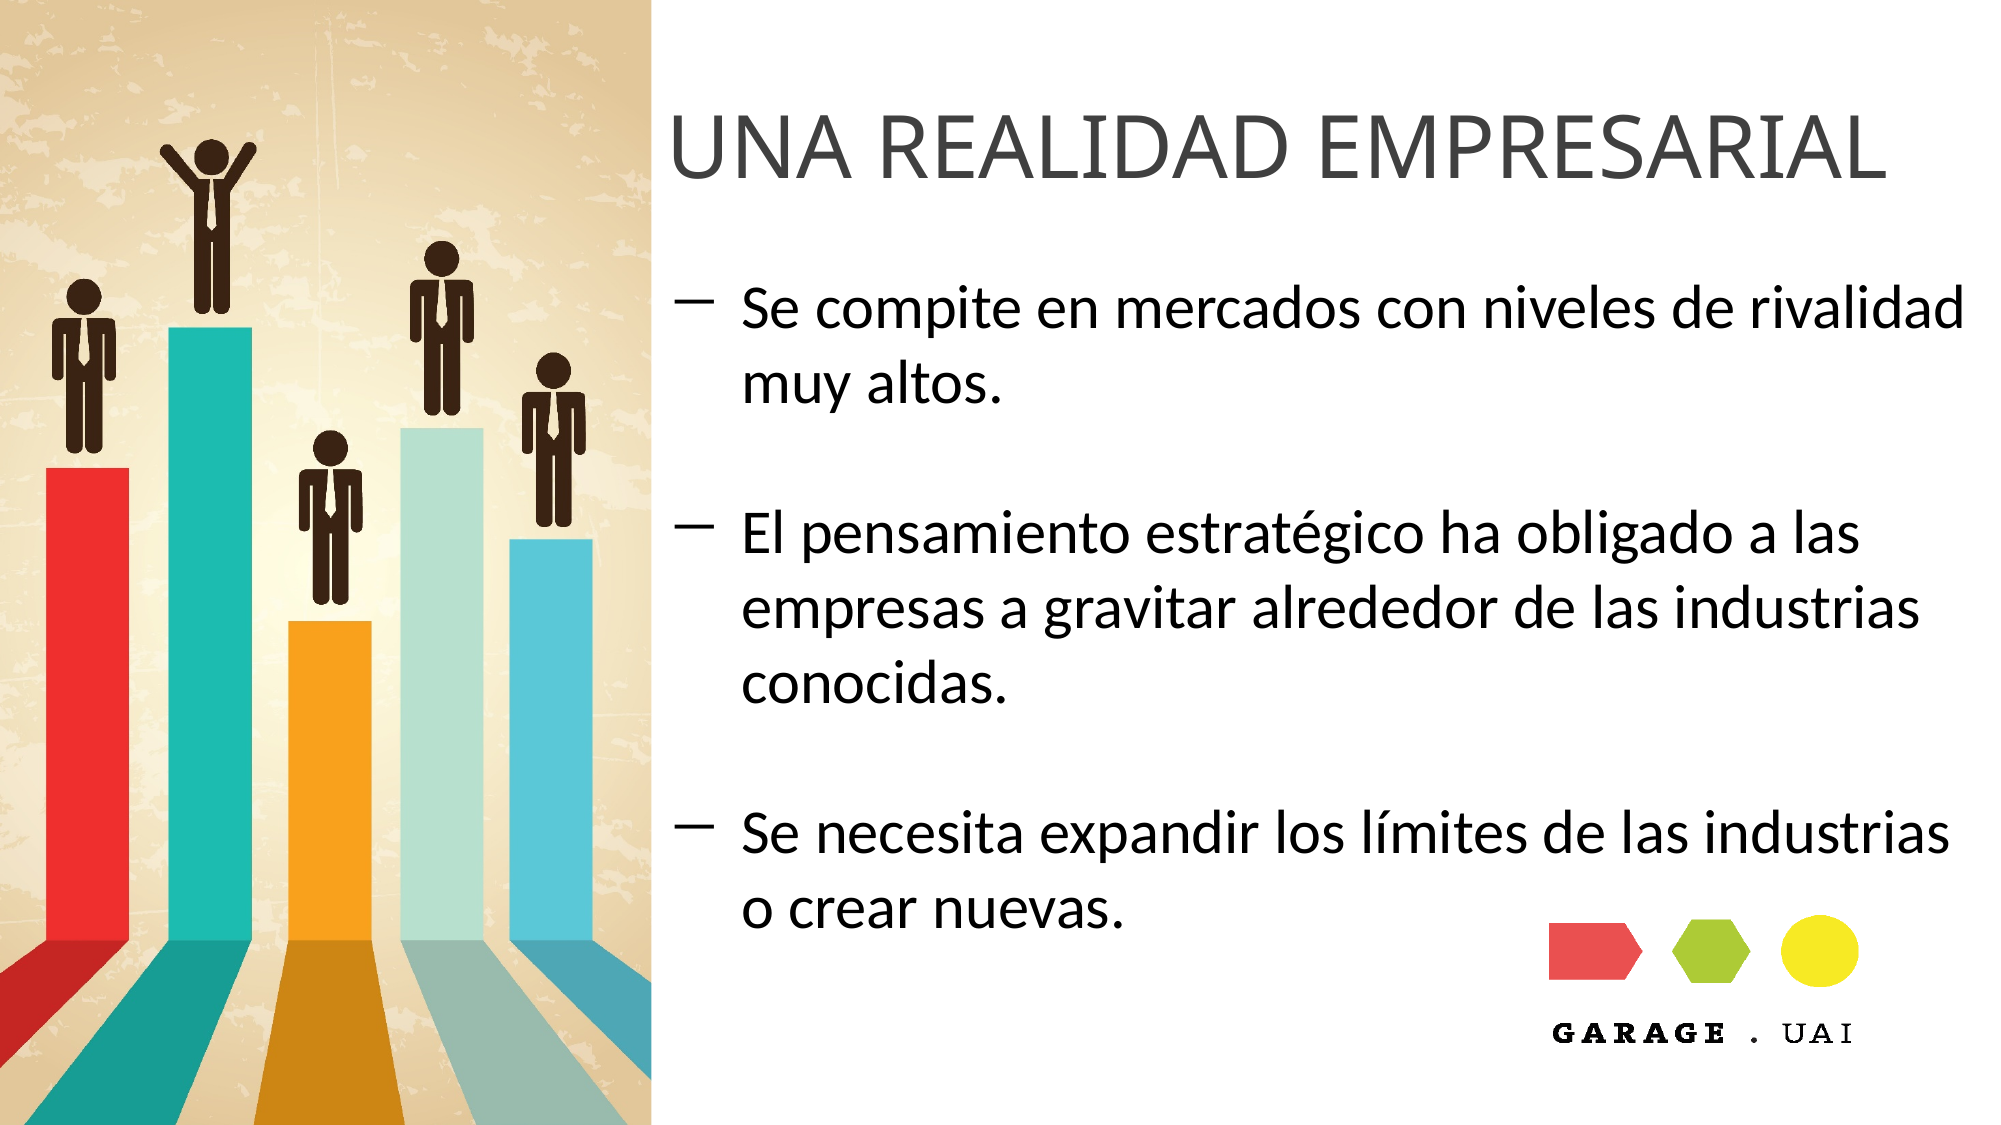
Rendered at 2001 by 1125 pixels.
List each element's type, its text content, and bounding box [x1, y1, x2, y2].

title UNA REALIDAD EMPRESARIAL [652, 41, 2000, 259]
picture [0, 0, 652, 1125]
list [1549, 915, 1863, 1048]
text_box Se compite en mercados con niveles de rivalidad muy altos. El pensamiento estratégico ha obligado a las empresas a gravitar alrededor de las industrias conocidas. Se necesita expandir los límites de las industrias o crear nuevas. [652, 259, 2000, 949]
